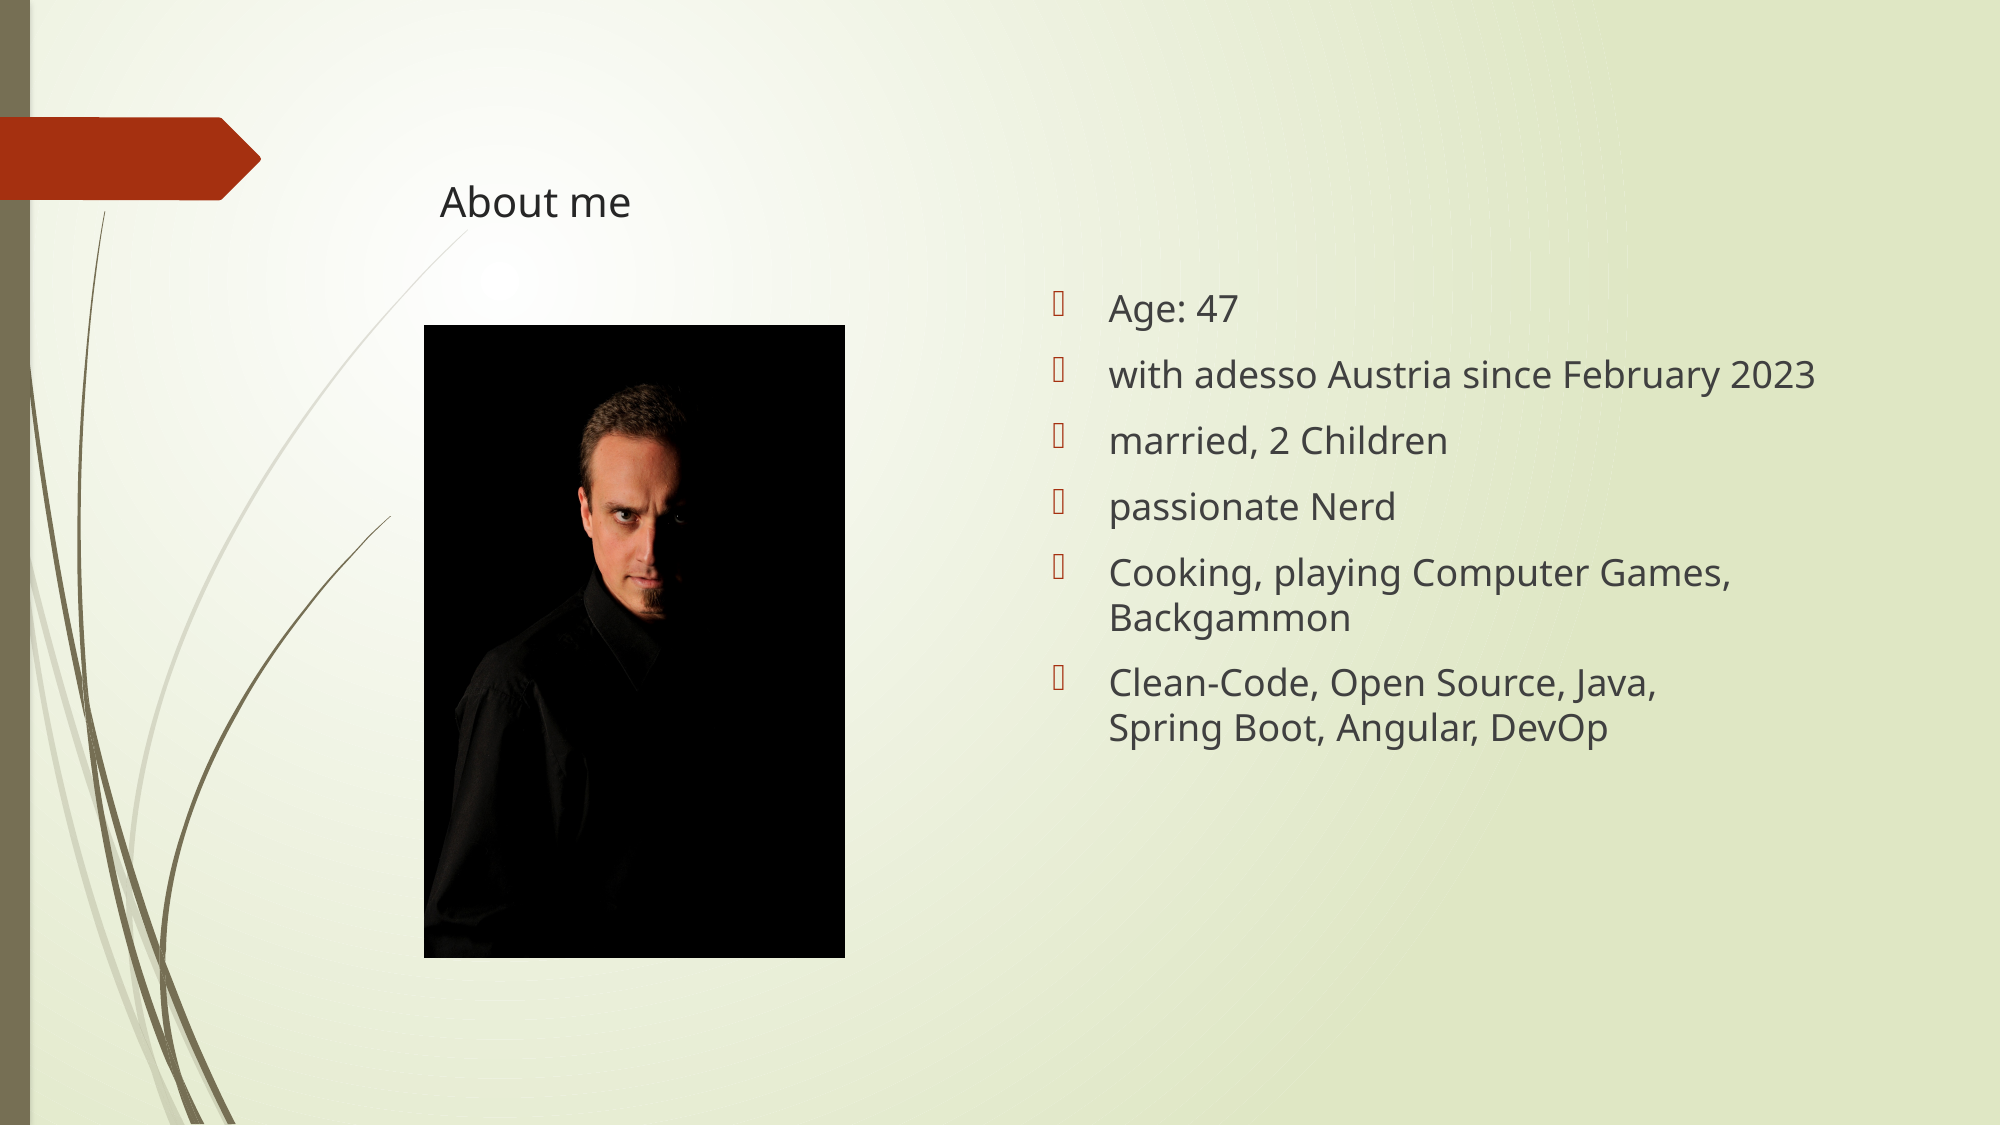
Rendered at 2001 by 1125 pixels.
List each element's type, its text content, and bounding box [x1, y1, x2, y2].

list Age: 47 with adesso Austria since February 2023 married, 2 Children passionate Nerd Cooking, playing Computer Games, Backgammon Clean-Code, Open Source, Java, Spring Boot, Angular, DevOp [1037, 73, 1888, 962]
picture [424, 325, 845, 958]
title About me [424, 73, 1000, 234]
